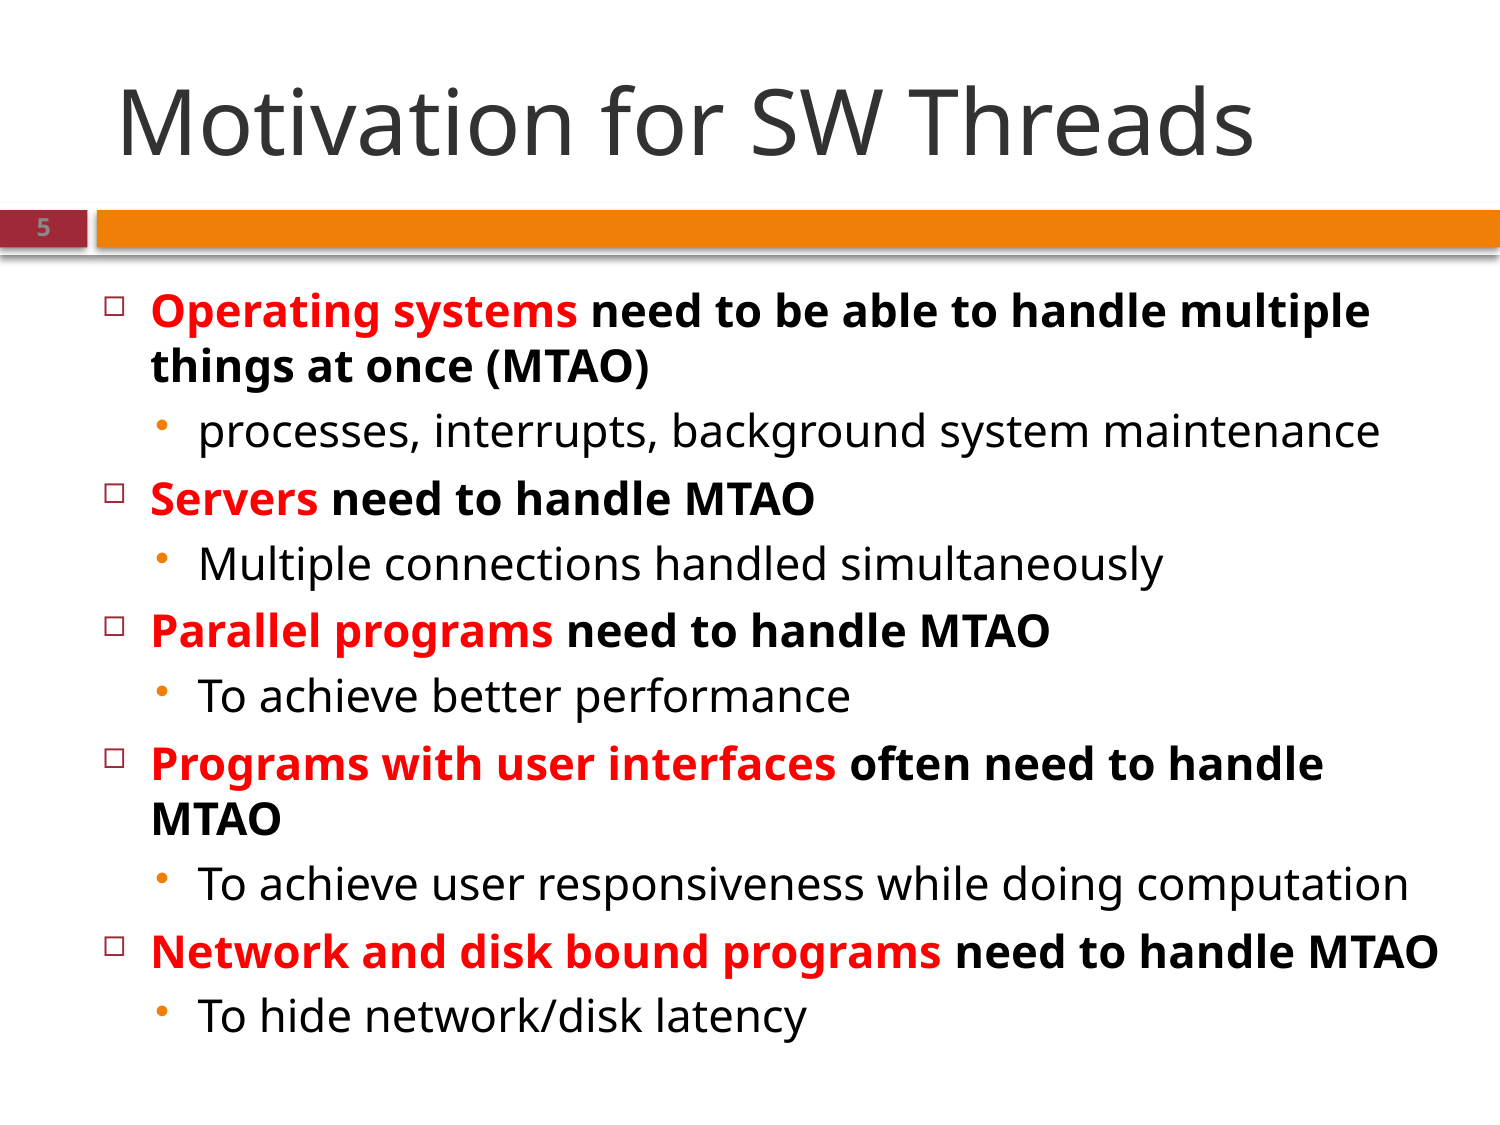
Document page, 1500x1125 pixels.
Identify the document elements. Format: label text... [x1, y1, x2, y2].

title Motivation for SW Threads [100, 37, 1438, 200]
list Operating systems need to be able to handle multiple things at once (MTAO) processes, interrupts, background system maintenance Servers need to handle MTAO Multiple connections handled simultaneously Parallel programs need to handle MTAO To achieve better performance Programs with user interfaces often need to handle MTAO To achieve user responsiveness while doing computation Network and disk bound programs need to handle MTAO To hide network/disk latency [87, 275, 1463, 1075]
slide_number 5 [0, 208, 88, 249]
